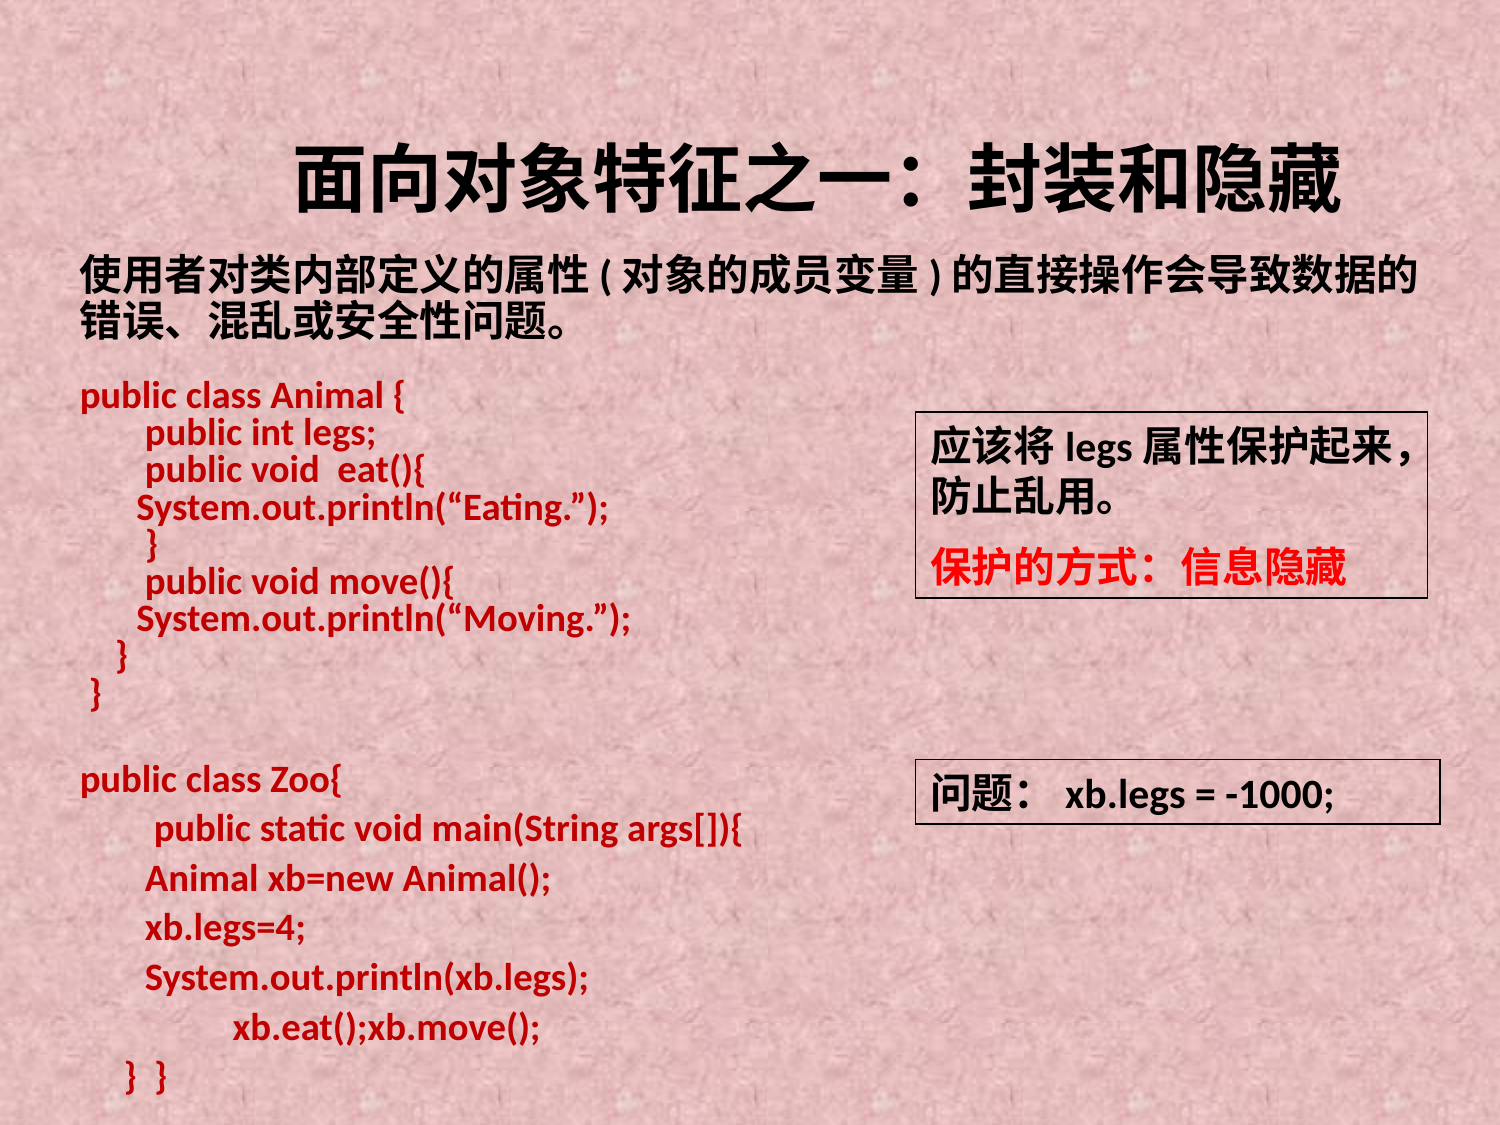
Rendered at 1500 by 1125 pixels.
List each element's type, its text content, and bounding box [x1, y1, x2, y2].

text_box 问题：xb.legs = -1000; [915, 759, 1441, 825]
text_box 应该将legs属性保护起来，防止乱用。 保护的方式：信息隐藏 [915, 412, 1428, 598]
title 面向对象特征之一：封装和隐藏 [265, 113, 1370, 239]
list 使用者对类内部定义的属性(对象的成员变量)的直接操作会导致数据的错误、混乱或安全性问题。 public class Animal { public int legs; public void eat(){ System.out.println(“Eating.”); } public void move(){ System.out.println(“Moving.”); } } public class Zoo{ public static void main(String args[]){ Animal xb=new Animal(); xb.legs=4; System.out.println(xb.legs); xb.eat();xb.move(); } } [64, 246, 1440, 1106]
picture [0, 0, 1500, 1125]
